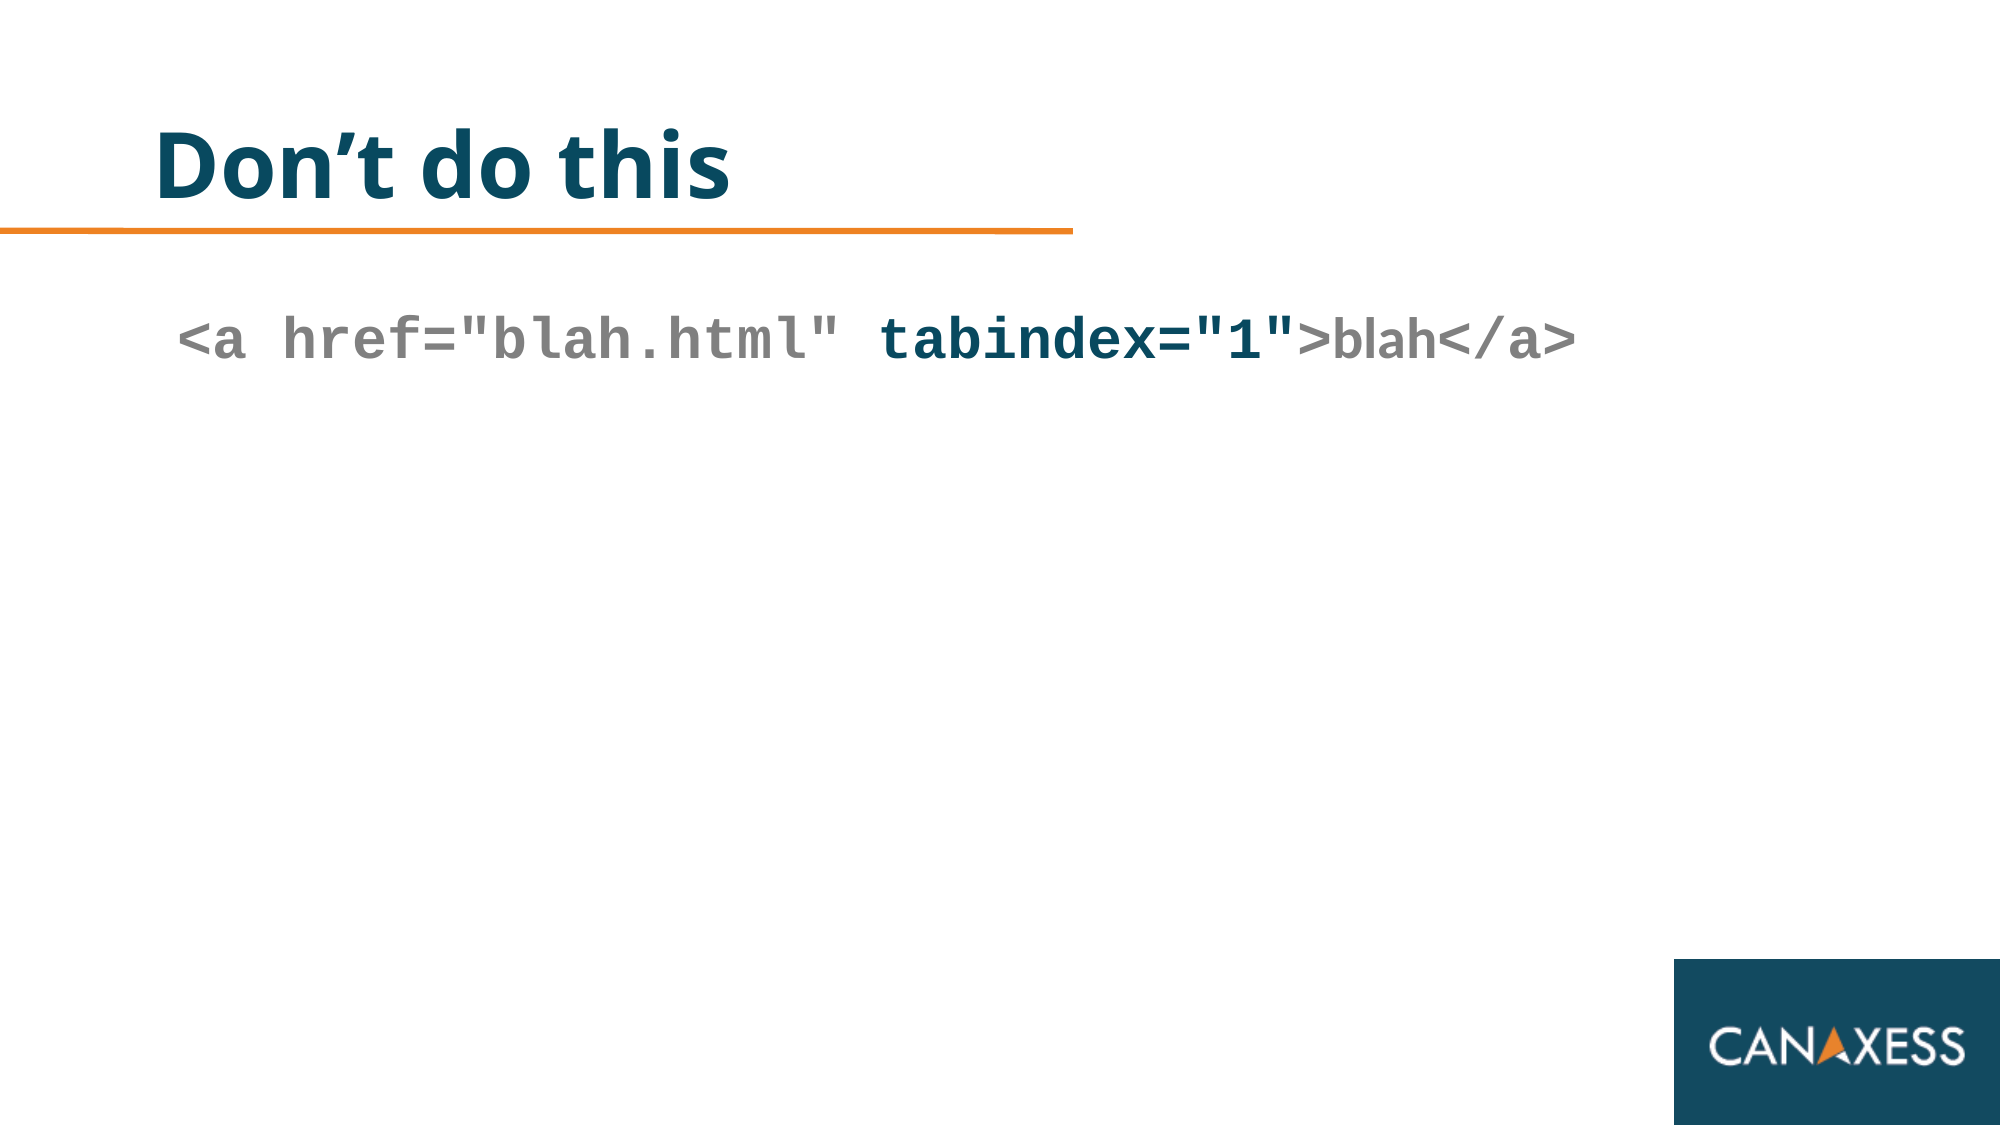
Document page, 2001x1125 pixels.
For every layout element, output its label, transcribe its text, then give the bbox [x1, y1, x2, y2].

picture [1674, 959, 2000, 1125]
title Don’t do this [137, 59, 1863, 278]
list <a href="blah.html" tabindex="1">blah</a> [162, 301, 1888, 1015]
